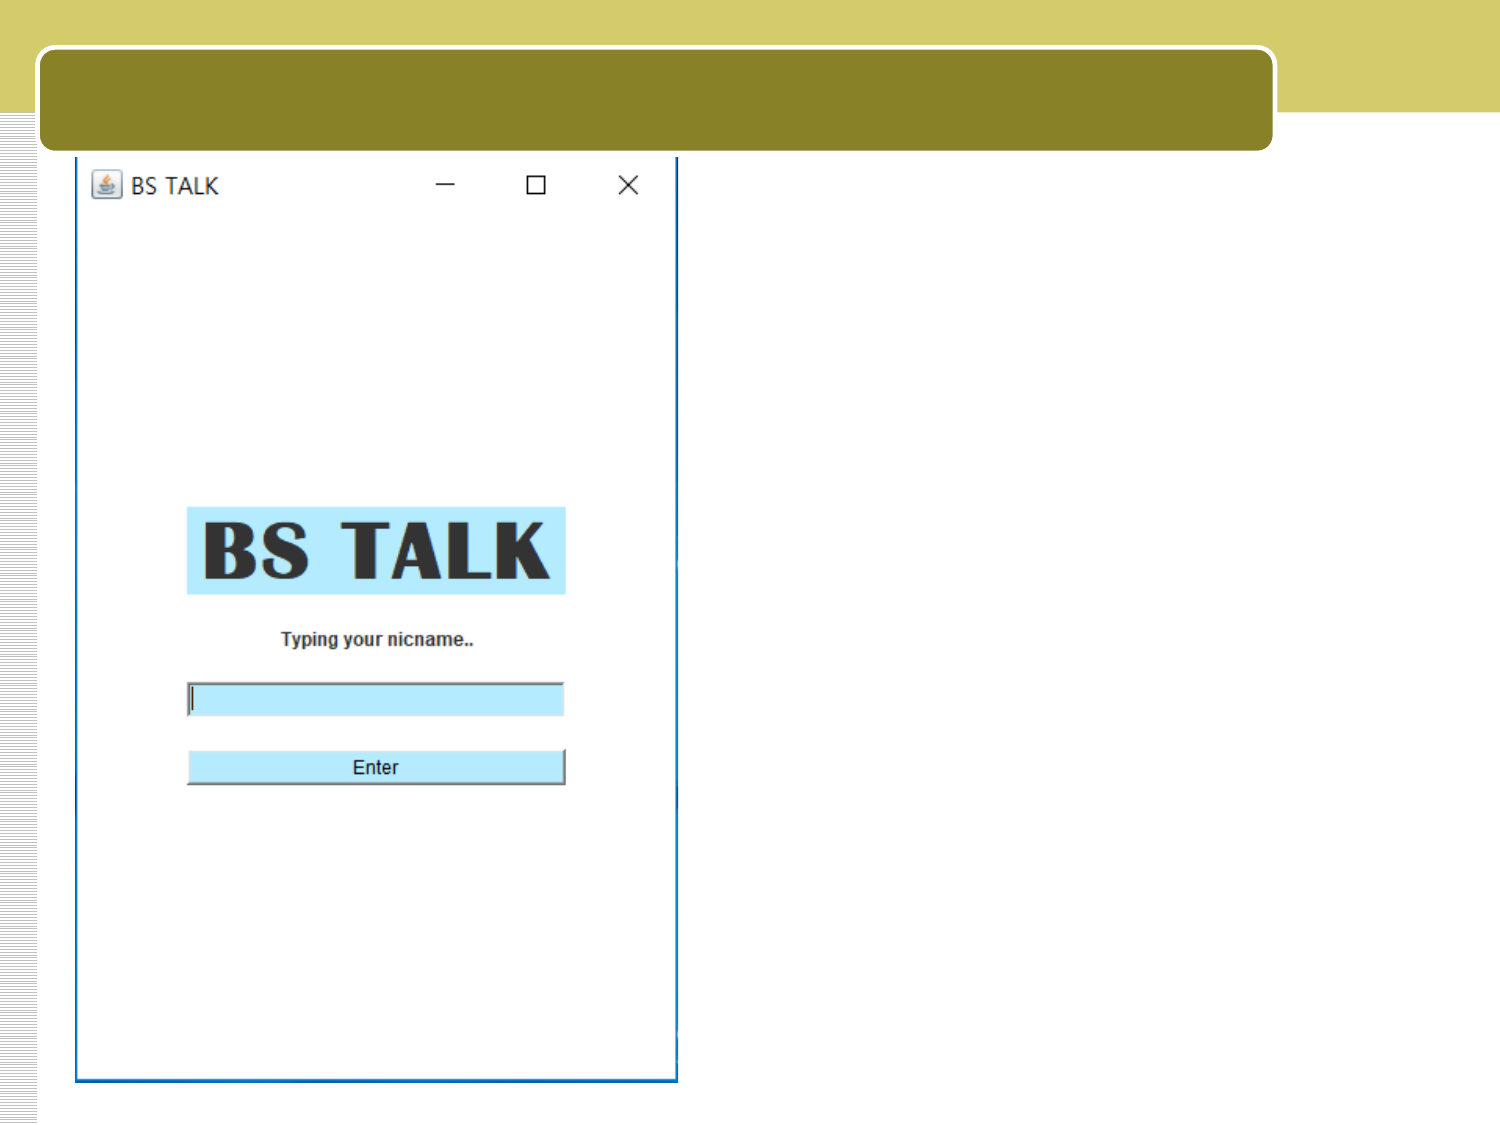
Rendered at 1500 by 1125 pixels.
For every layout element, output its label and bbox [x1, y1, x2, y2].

picture [74, 157, 679, 1083]
